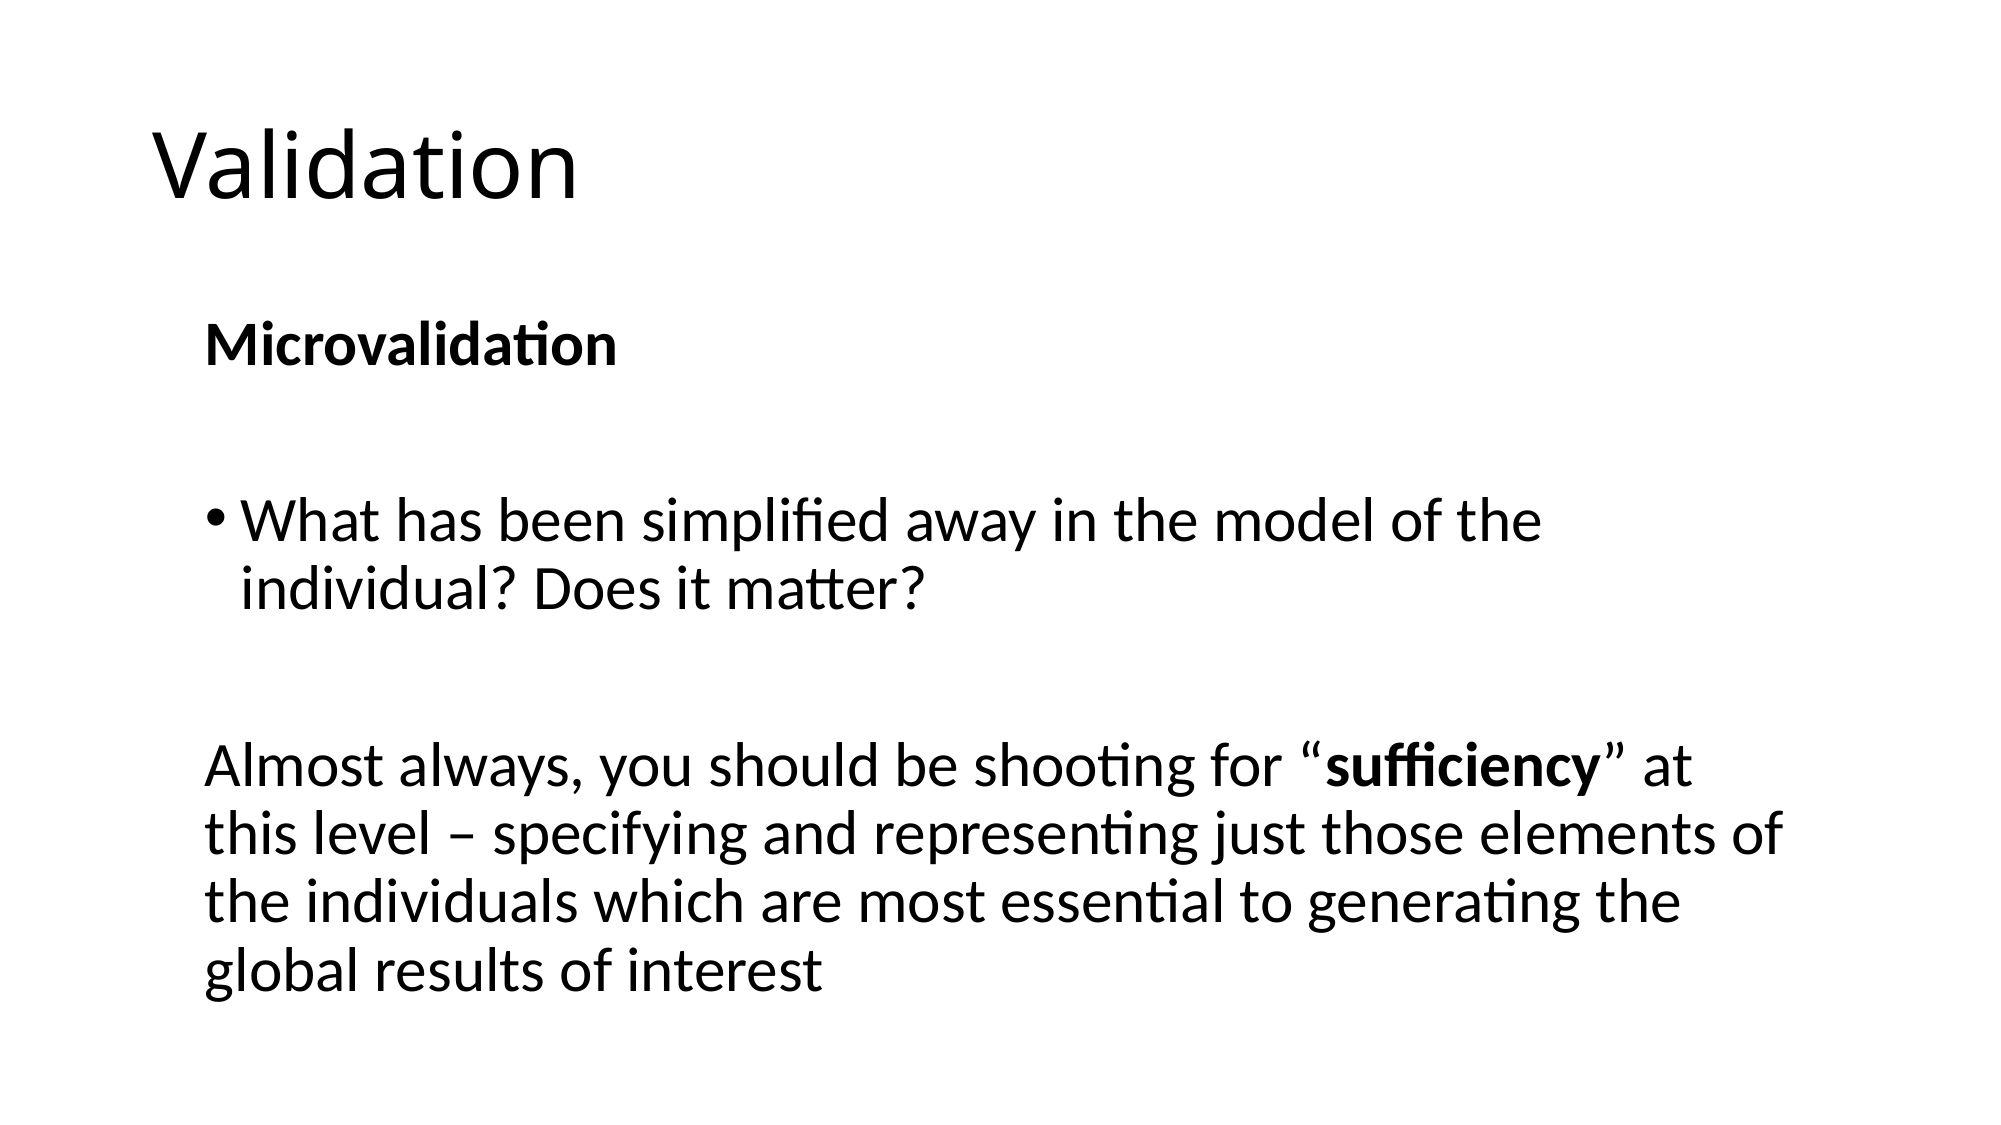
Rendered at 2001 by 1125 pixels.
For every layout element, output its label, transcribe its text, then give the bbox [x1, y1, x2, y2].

title Validation [137, 59, 1863, 278]
list Microvalidation What has been simplified away in the model of the individual? Does it matter? Almost always, you should be shooting for “sufficiency” at this level – specifying and representing just those elements of the individuals which are most essential to generating the global results of interest [189, 302, 1811, 1017]
